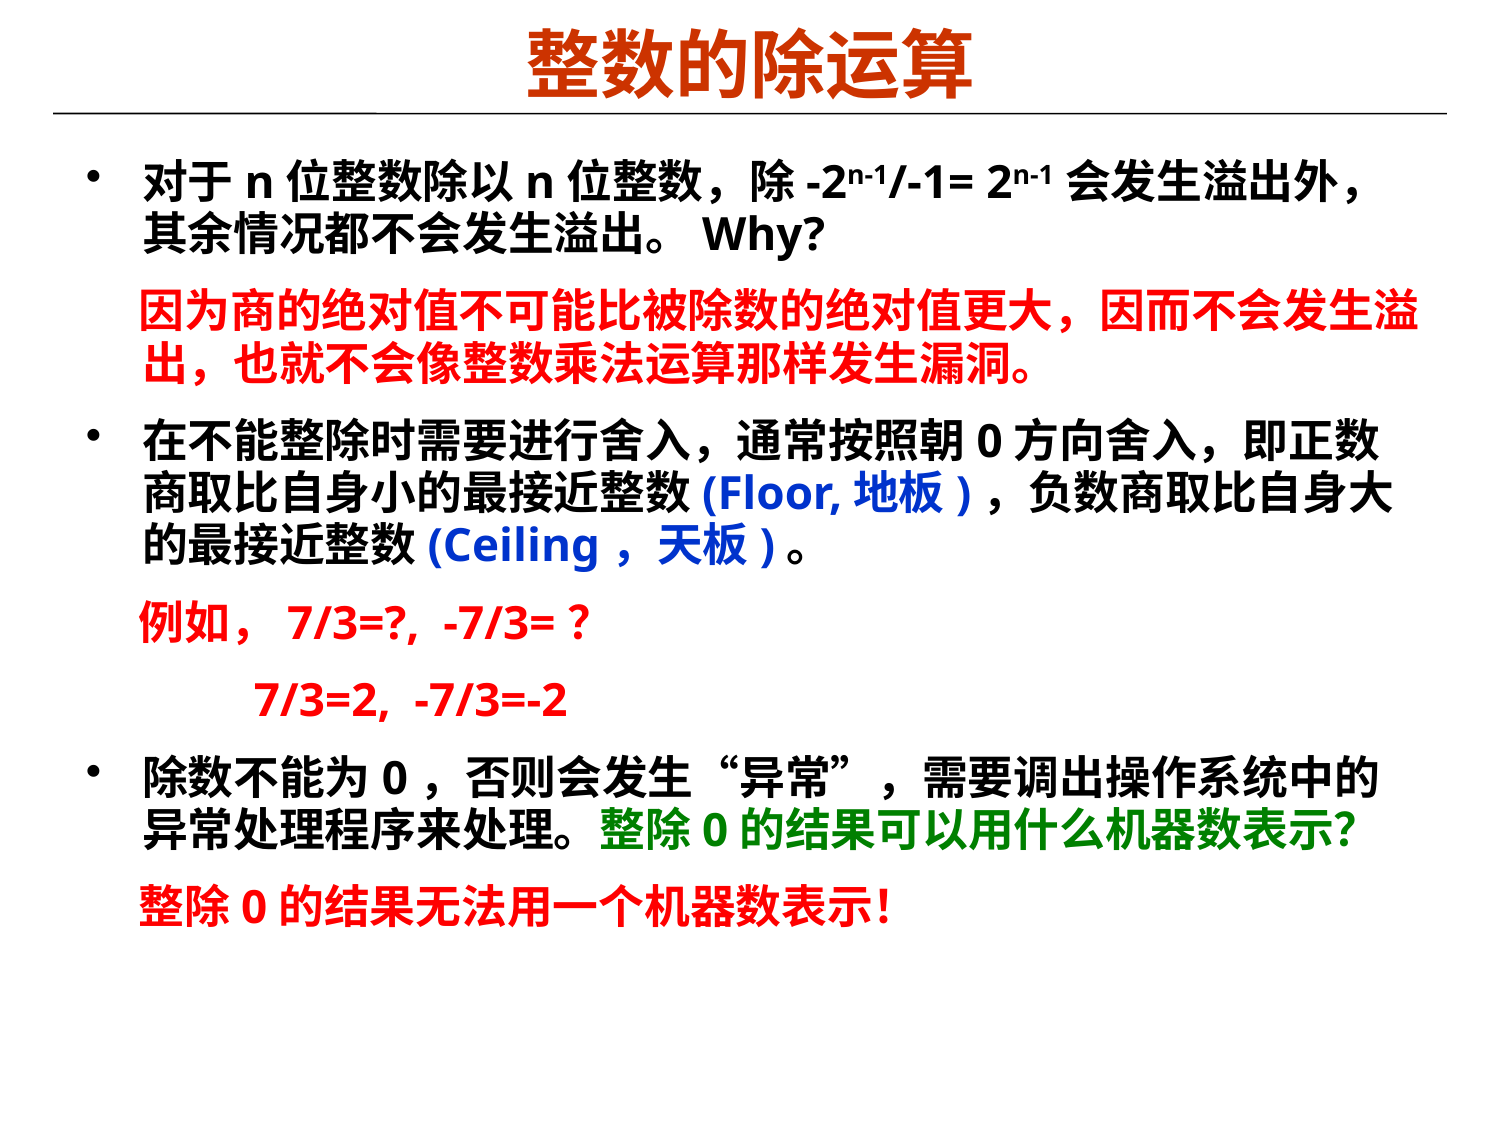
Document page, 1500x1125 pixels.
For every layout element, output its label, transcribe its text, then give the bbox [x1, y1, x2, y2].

list 对于n位整数除以n位整数，除-2n-1/-1= 2n-1会发生溢出外，其余情况都不会发生溢出。Why? 因为商的绝对值不可能比被除数的绝对值更大，因而不会发生溢出，也就不会像整数乘法运算那样发生漏洞。 在不能整除时需要进行舍入，通常按照朝0方向舍入，即正数商取比自身小的最接近整数(Floor,地板)，负数商取比自身大的最接近整数(Ceiling，天板)。 例如，7/3=?, -7/3=？ 7/3=2, -7/3=-2 除数不能为0，否则会发生“异常”，需要调出操作系统中的异常处理程序来处理。整除0的结果可以用什么机器数表示？ 整除0的结果无法用一个机器数表示！ [70, 148, 1437, 1006]
title 整数的除运算 [74, 15, 1426, 109]
